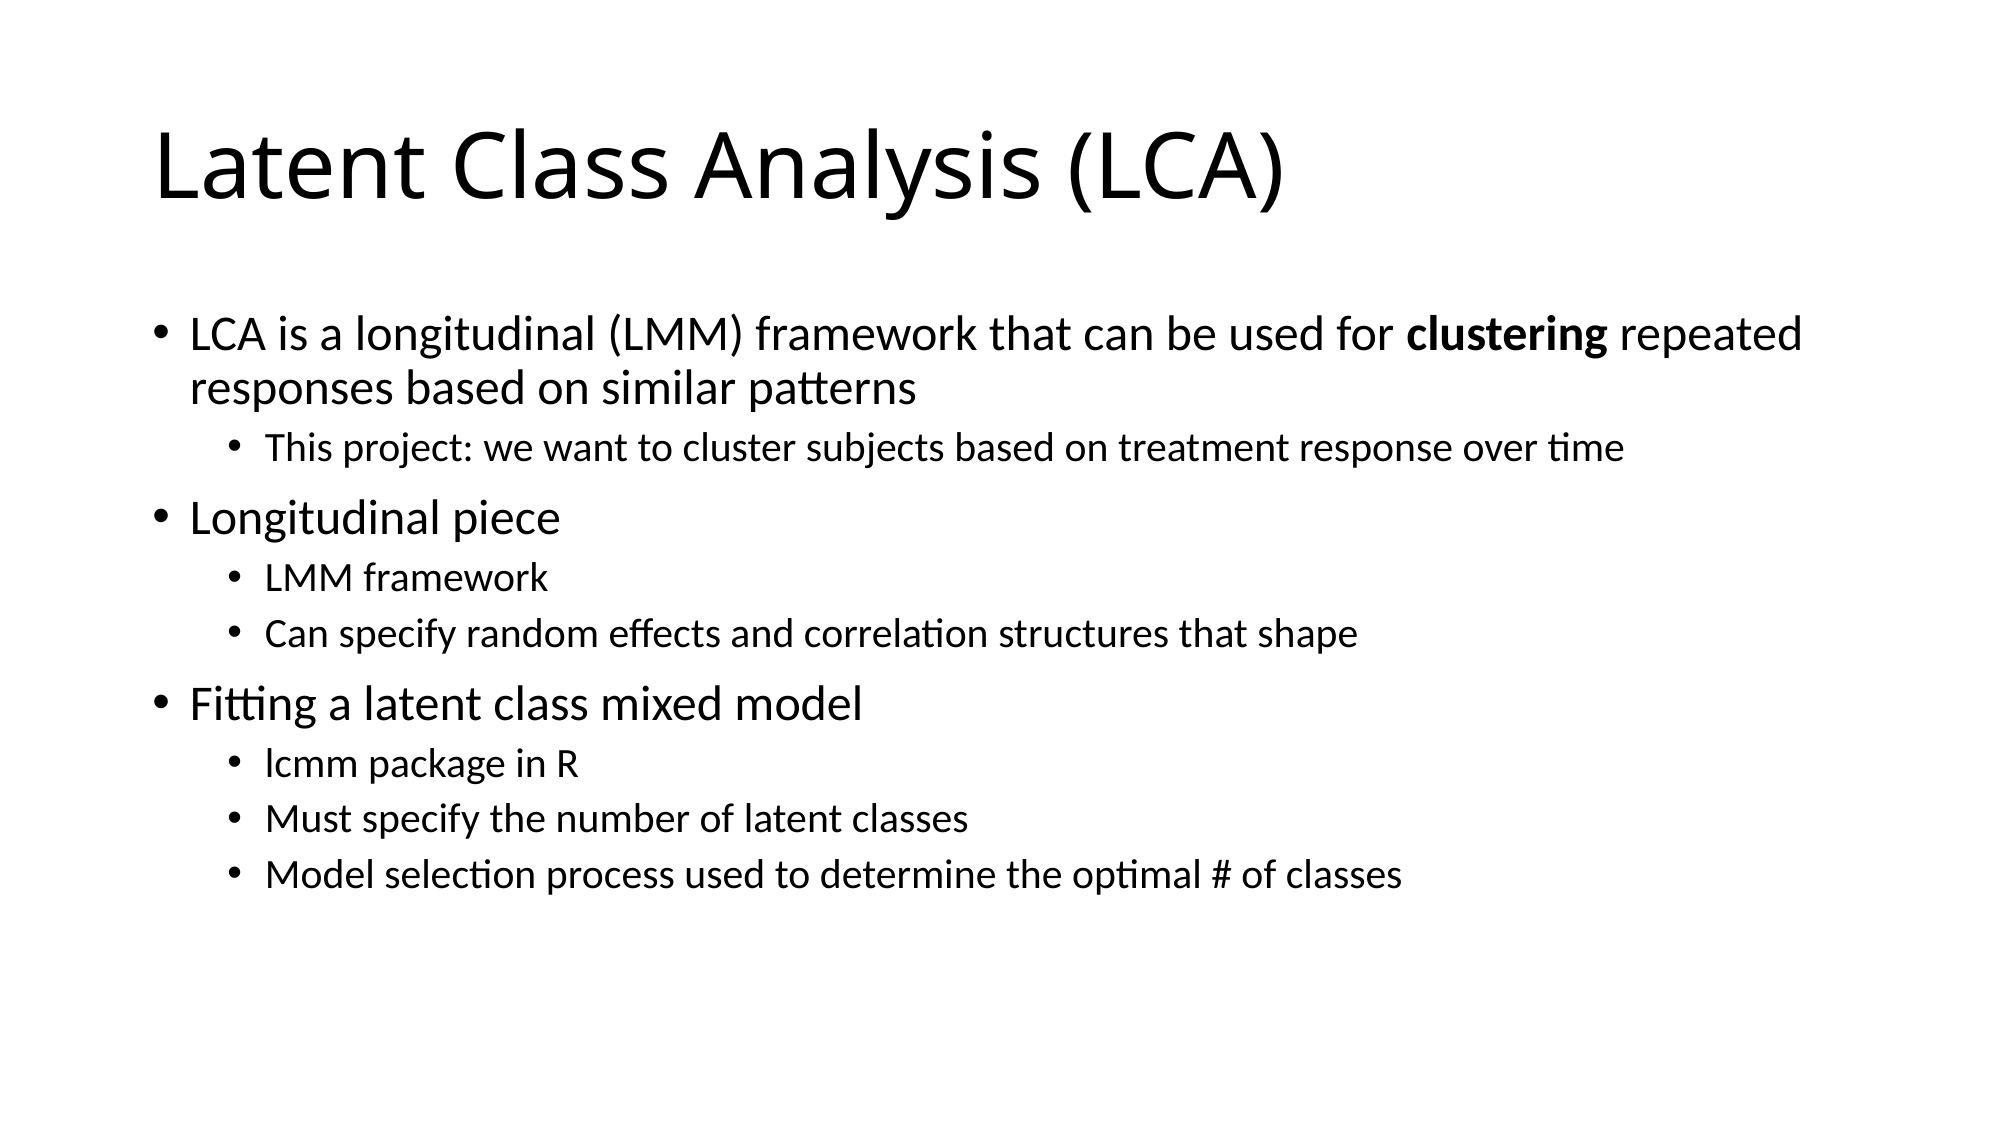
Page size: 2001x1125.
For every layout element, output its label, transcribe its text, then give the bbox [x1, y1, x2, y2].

list LCA is a longitudinal (LMM) framework that can be used for clustering repeated responses based on similar patterns This project: we want to cluster subjects based on treatment response over time Longitudinal piece LMM framework Can specify random effects and correlation structures that shape Fitting a latent class mixed model lcmm package in R Must specify the number of latent classes Model selection process used to determine the optimal # of classes [137, 299, 1863, 1014]
title Latent Class Analysis (LCA) [137, 59, 1863, 278]
